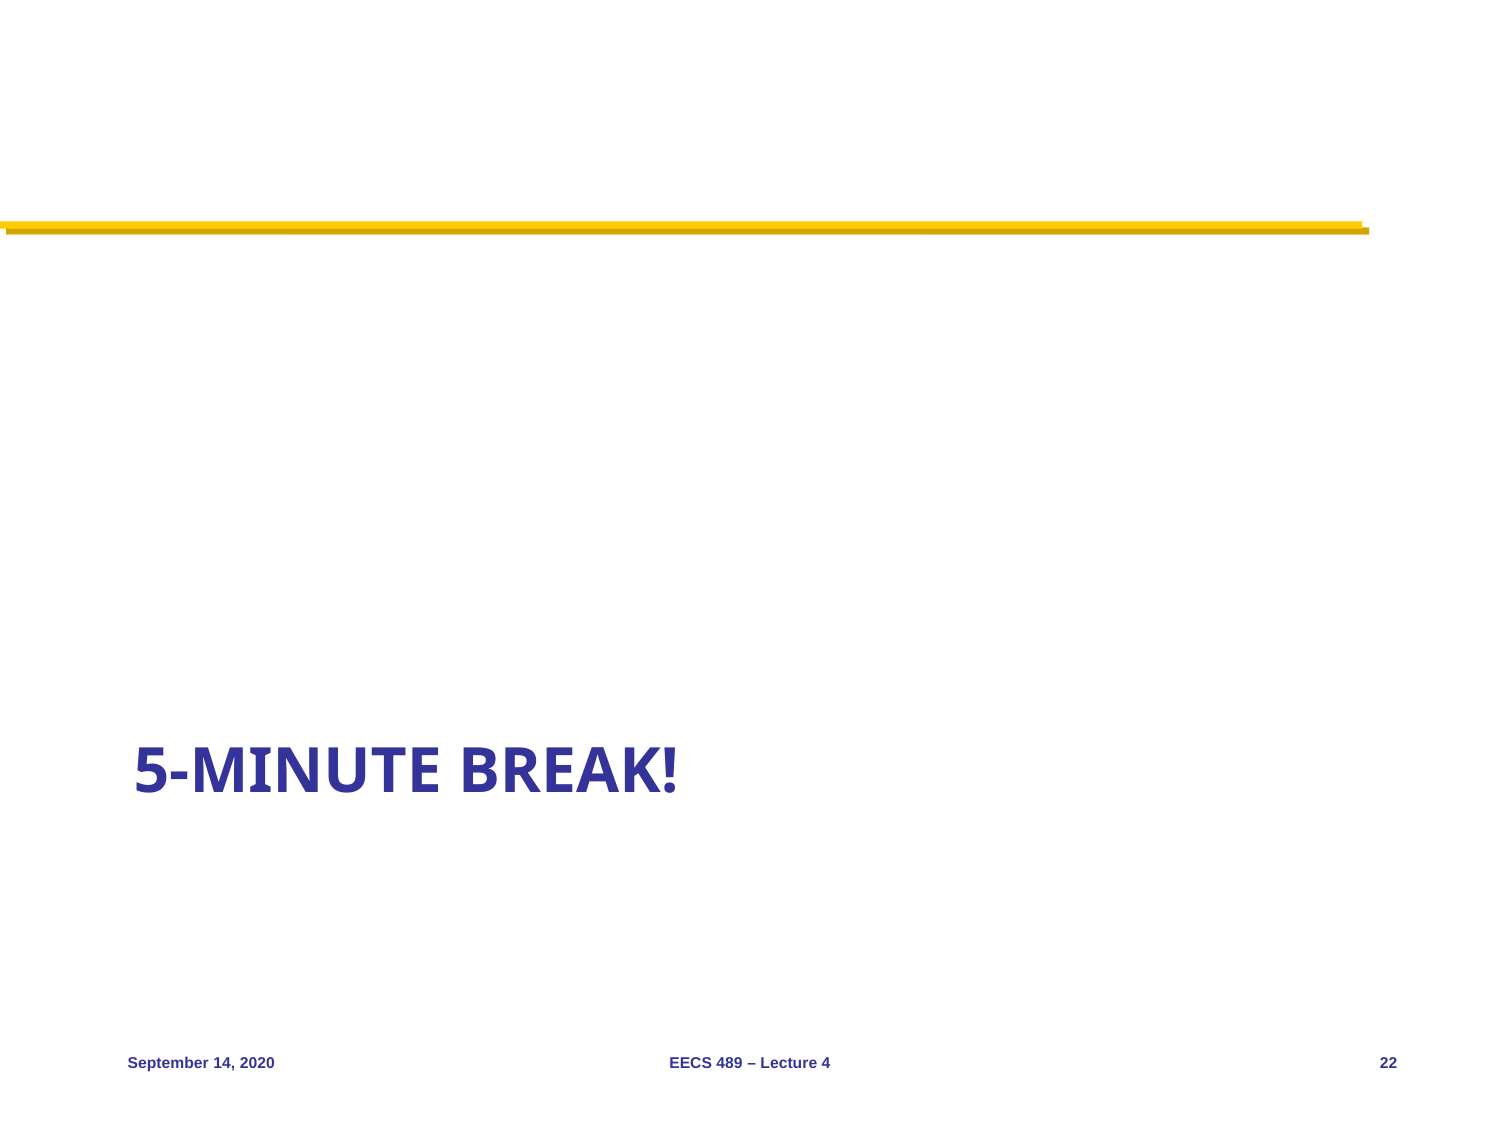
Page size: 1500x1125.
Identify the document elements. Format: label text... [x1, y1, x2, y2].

title 5-minute break! [118, 722, 1394, 947]
footer EECS 489 – Lecture 4 [512, 1024, 988, 1101]
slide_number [112, 1024, 426, 1101]
slide_number 22 [1312, 1024, 1413, 1101]
